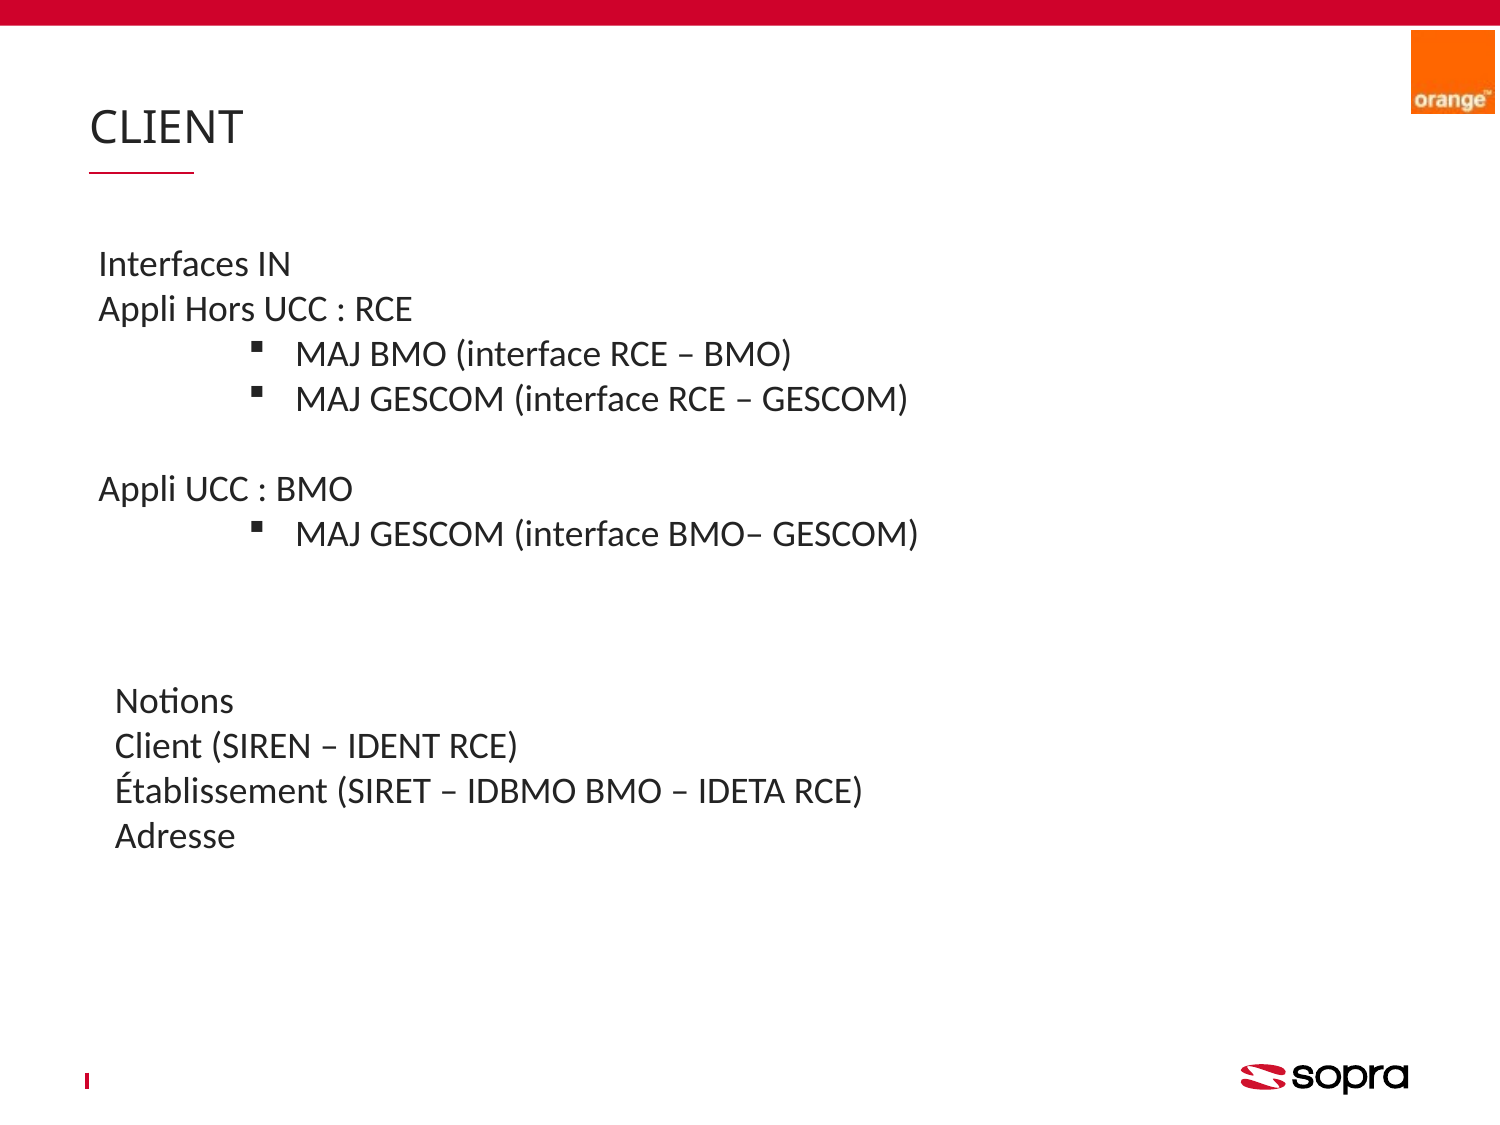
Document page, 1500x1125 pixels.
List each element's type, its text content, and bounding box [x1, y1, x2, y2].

text_box Notions Client (SIREN – IDENT RCE) Établissement (SIRET – IDBMO BMO – IDETA RCE) Adresse [100, 668, 1317, 864]
picture [1411, 30, 1495, 114]
text_box Interfaces IN Appli Hors UCC : RCE MAJ BMO (interface RCE – BMO) MAJ GESCOM (interface RCE – GESCOM) Appli UCC : BMO MAJ GESCOM (interface BMO– GESCOM) [83, 231, 1454, 562]
title CLIENT [89, 31, 1409, 161]
